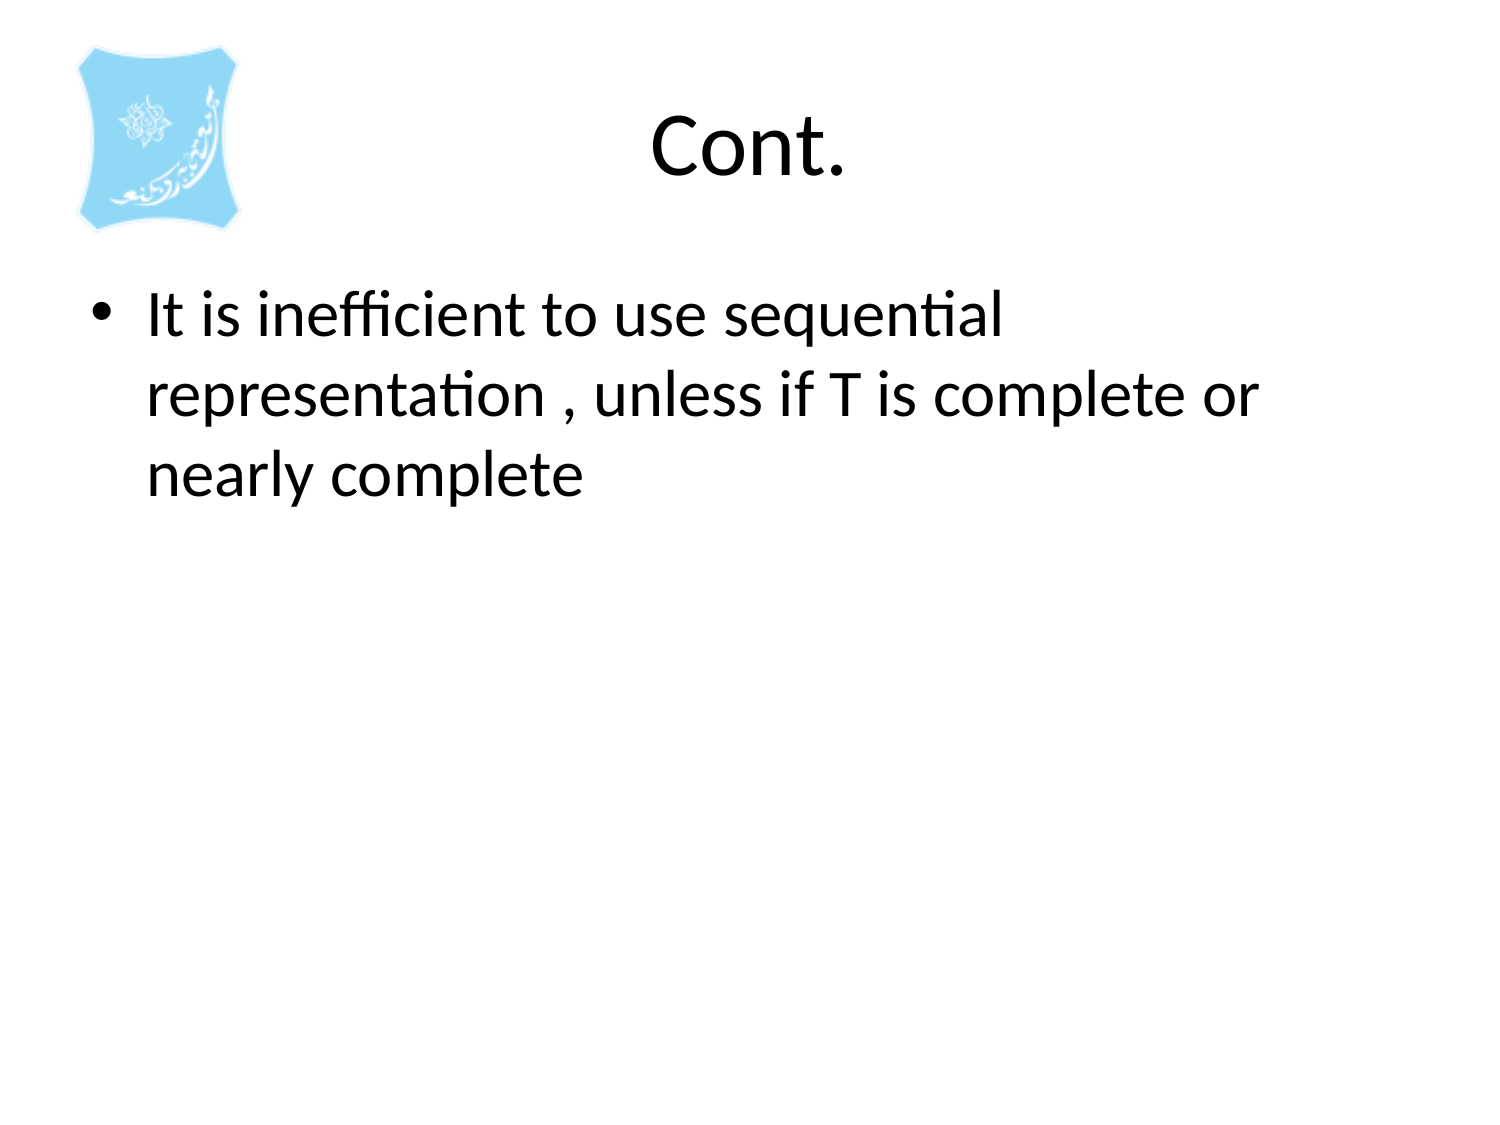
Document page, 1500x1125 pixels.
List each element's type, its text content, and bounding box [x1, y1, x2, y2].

title Cont. [75, 45, 1425, 233]
list It is inefficient to use sequential representation , unless if T is complete or nearly complete [75, 262, 1425, 1005]
